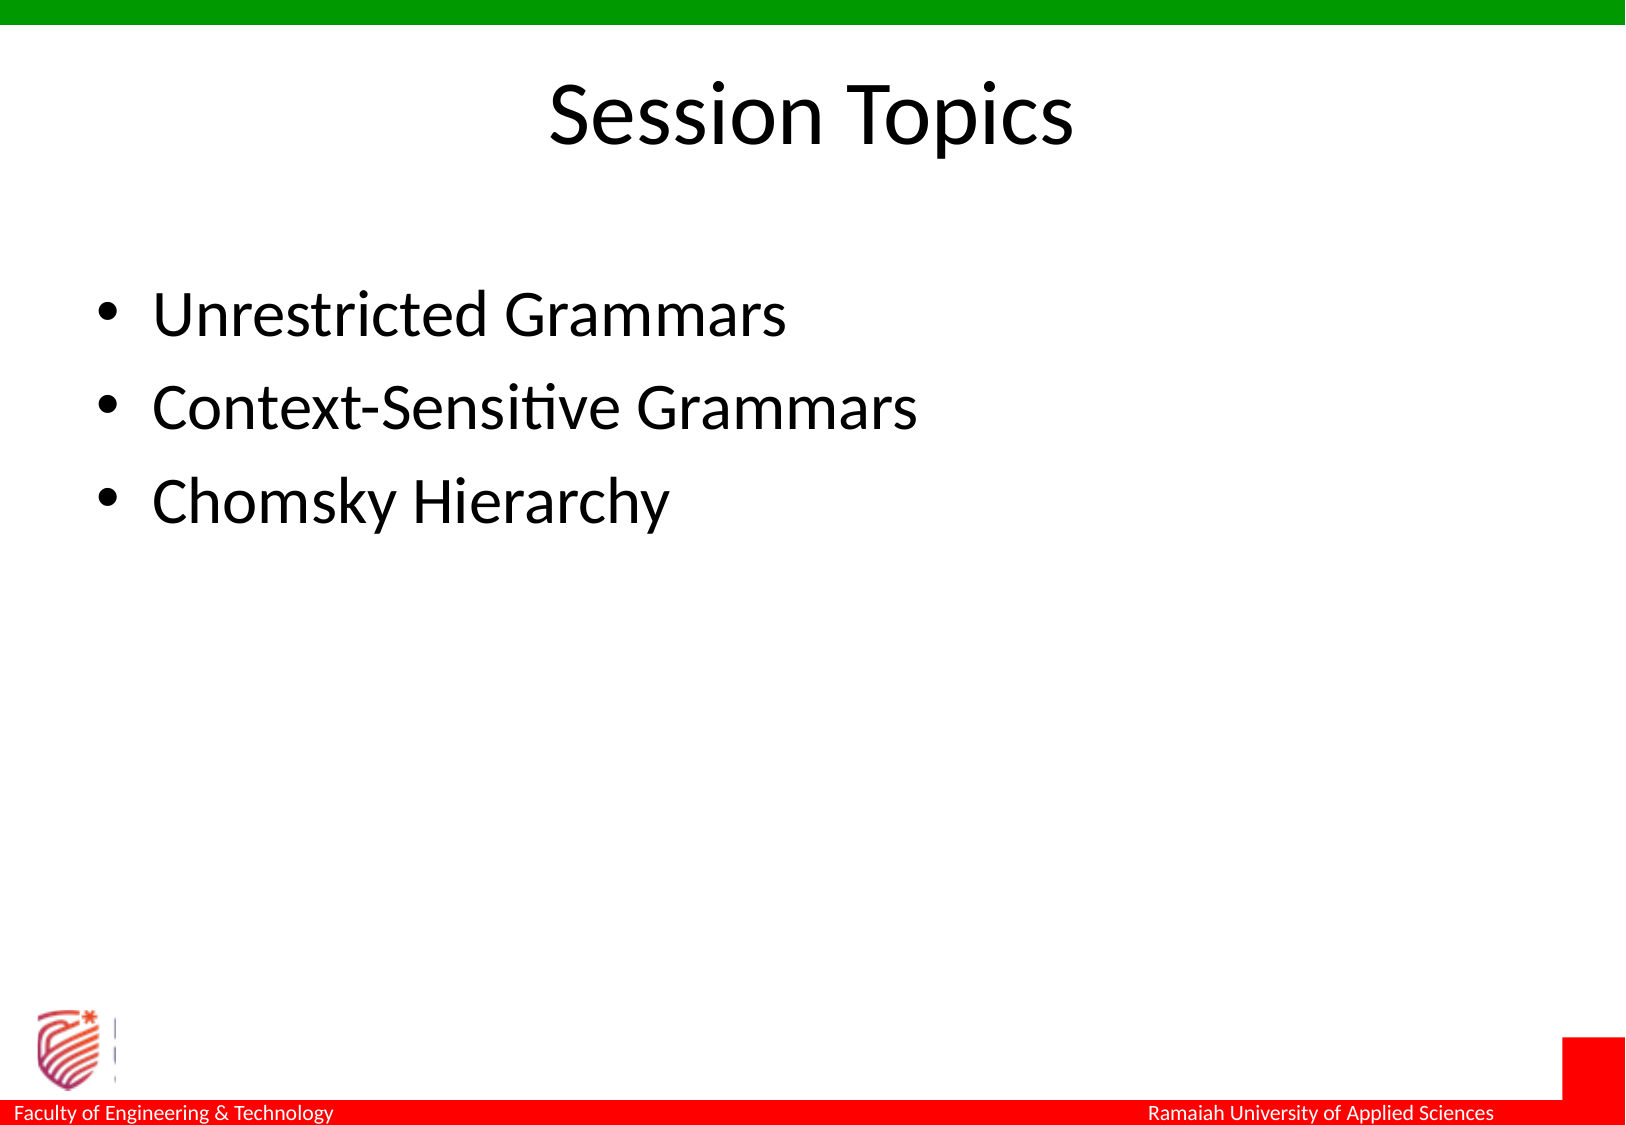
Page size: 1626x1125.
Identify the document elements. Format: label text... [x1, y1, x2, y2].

picture [37, 1010, 116, 1091]
list Unrestricted Grammars Context-Sensitive Grammars Chomsky Hierarchy [81, 262, 1544, 1005]
title Session Topics [81, 45, 1544, 233]
